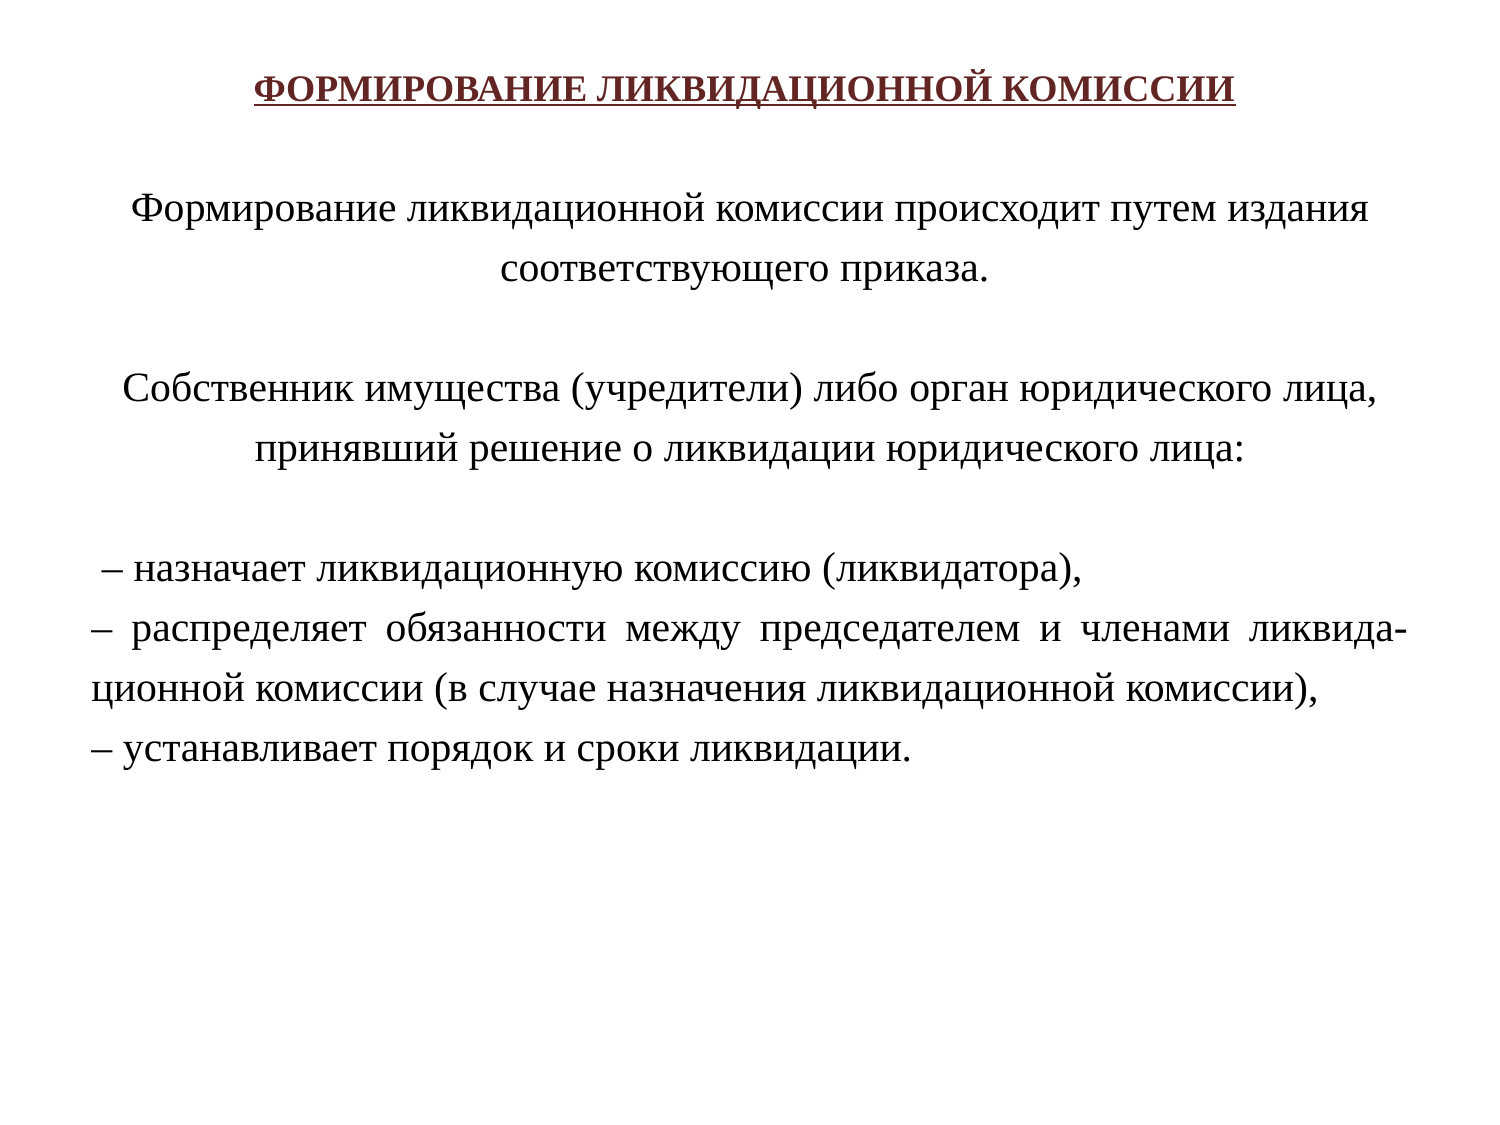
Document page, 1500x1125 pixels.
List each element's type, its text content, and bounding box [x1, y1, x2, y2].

text_box ФОРМИРОВАНИЕ ЛИКВИДАЦИОННОЙ КОМИССИИ Формирование ликвидационной комиссии происходит путем издания соответствующего приказа. Собственник имущества (учредители) либо орган юридического лица, принявший решение о ликвидации юридического лица: – назначает ликвидационную комиссию (ликвидатора), – распределяет обязанности между председателем и членами ликвида-ционной комиссии (в случае назначения ликвидационной комиссии), – устанавливает порядок и сроки ликвидации. [76, 42, 1424, 778]
